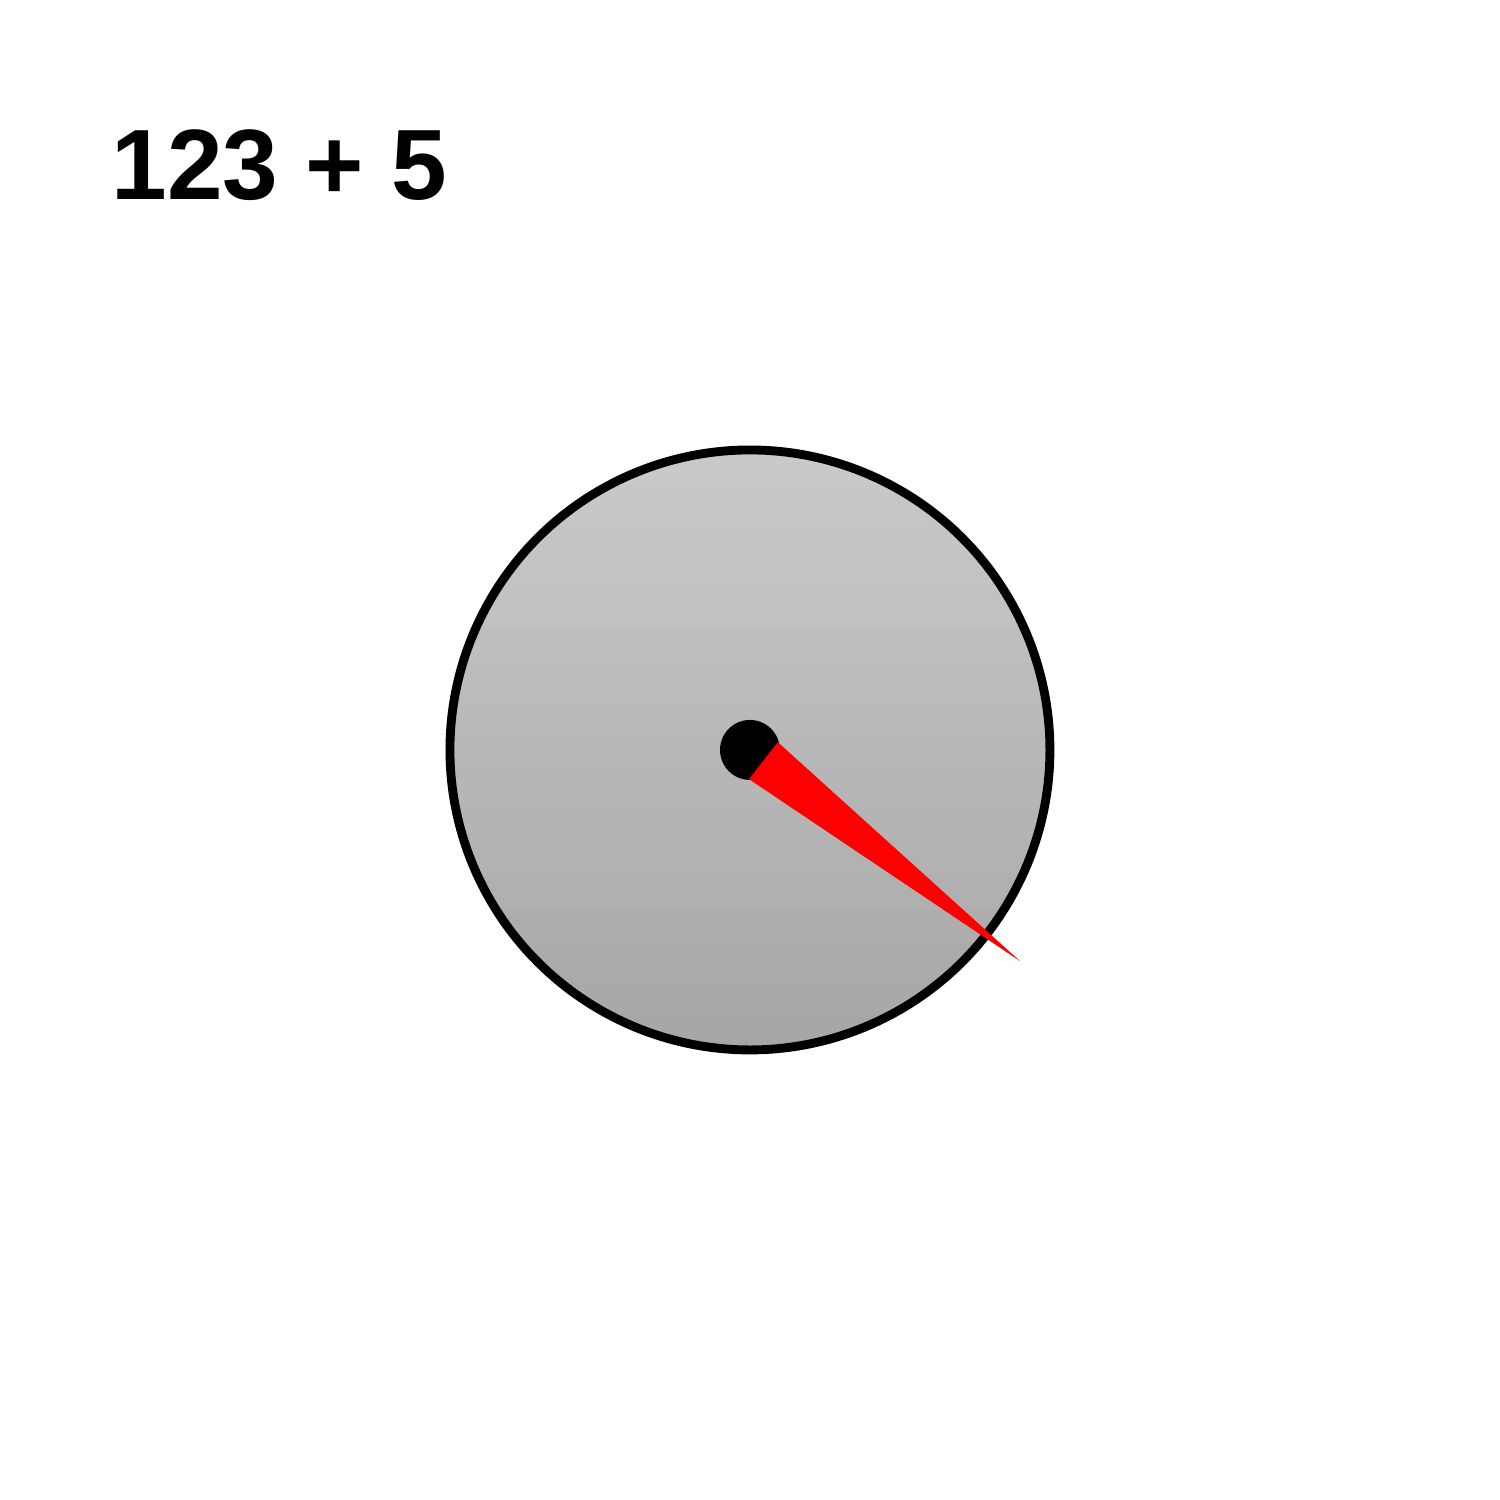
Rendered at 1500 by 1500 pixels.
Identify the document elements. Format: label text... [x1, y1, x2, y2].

text_box [749, 742, 1021, 962]
text_box [720, 719, 780, 780]
text_box [449, 449, 1050, 1050]
text_box 123 + 5 [95, 84, 465, 264]
